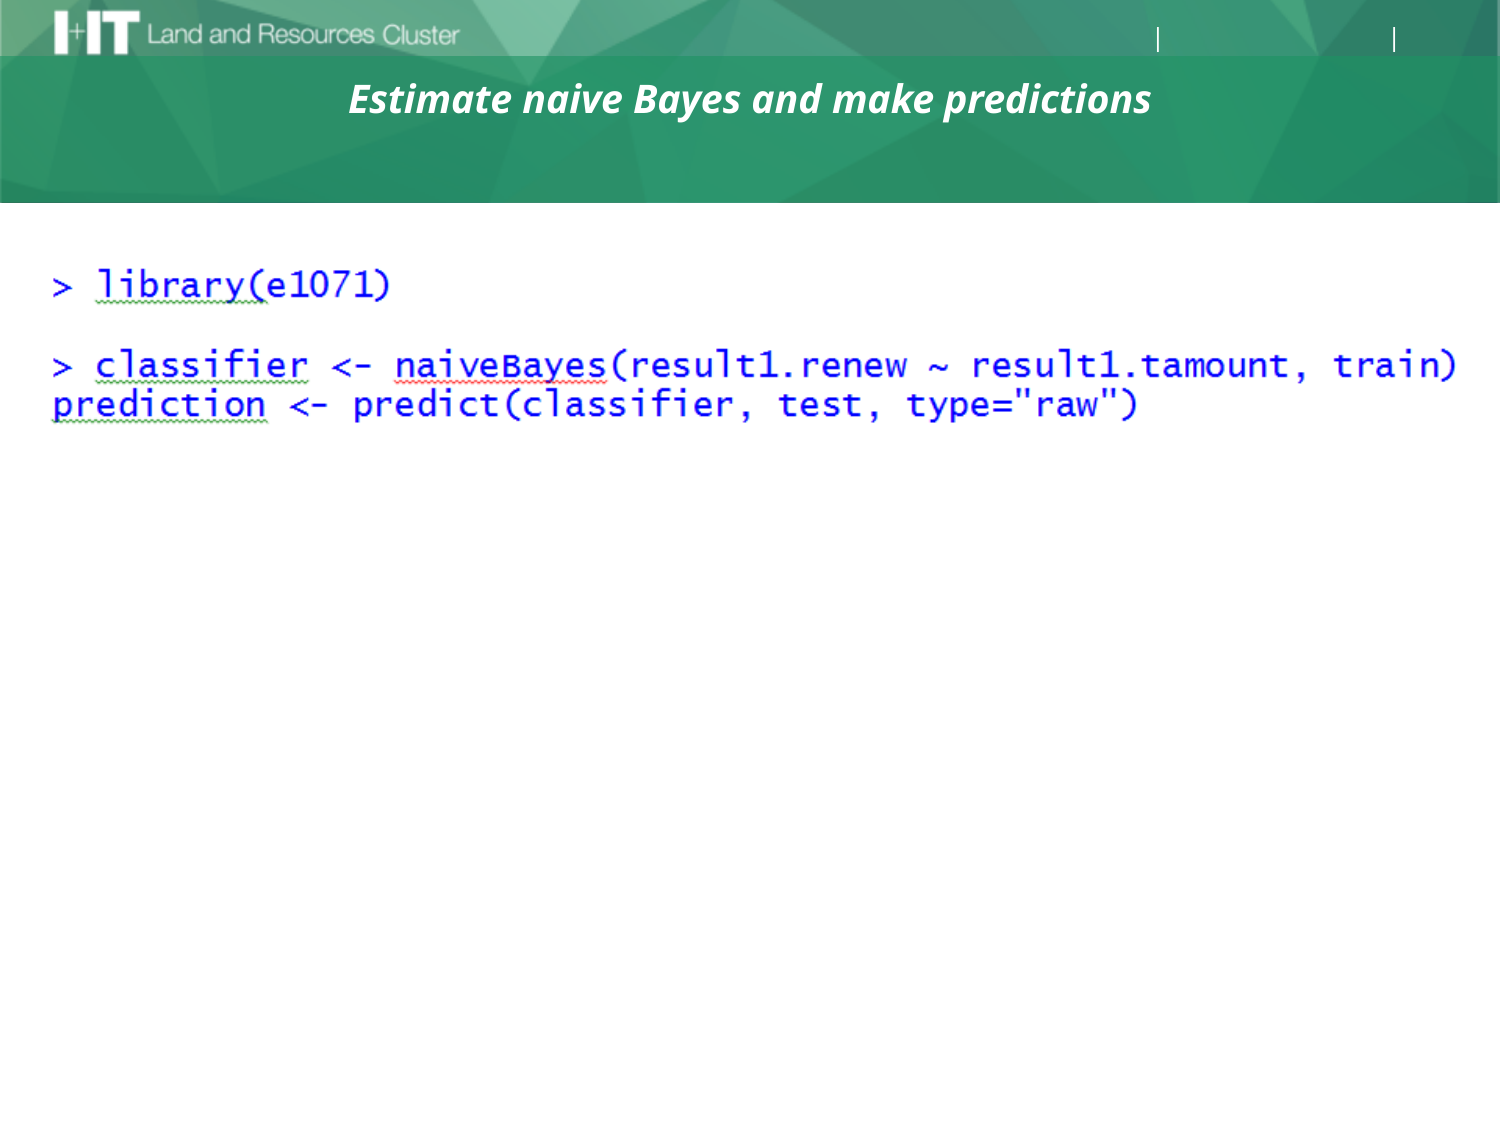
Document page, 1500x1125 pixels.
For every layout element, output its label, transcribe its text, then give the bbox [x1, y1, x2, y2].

picture [0, 0, 1500, 60]
title Estimate naive Bayes and make predictions [75, 66, 1425, 197]
picture [24, 255, 1476, 462]
